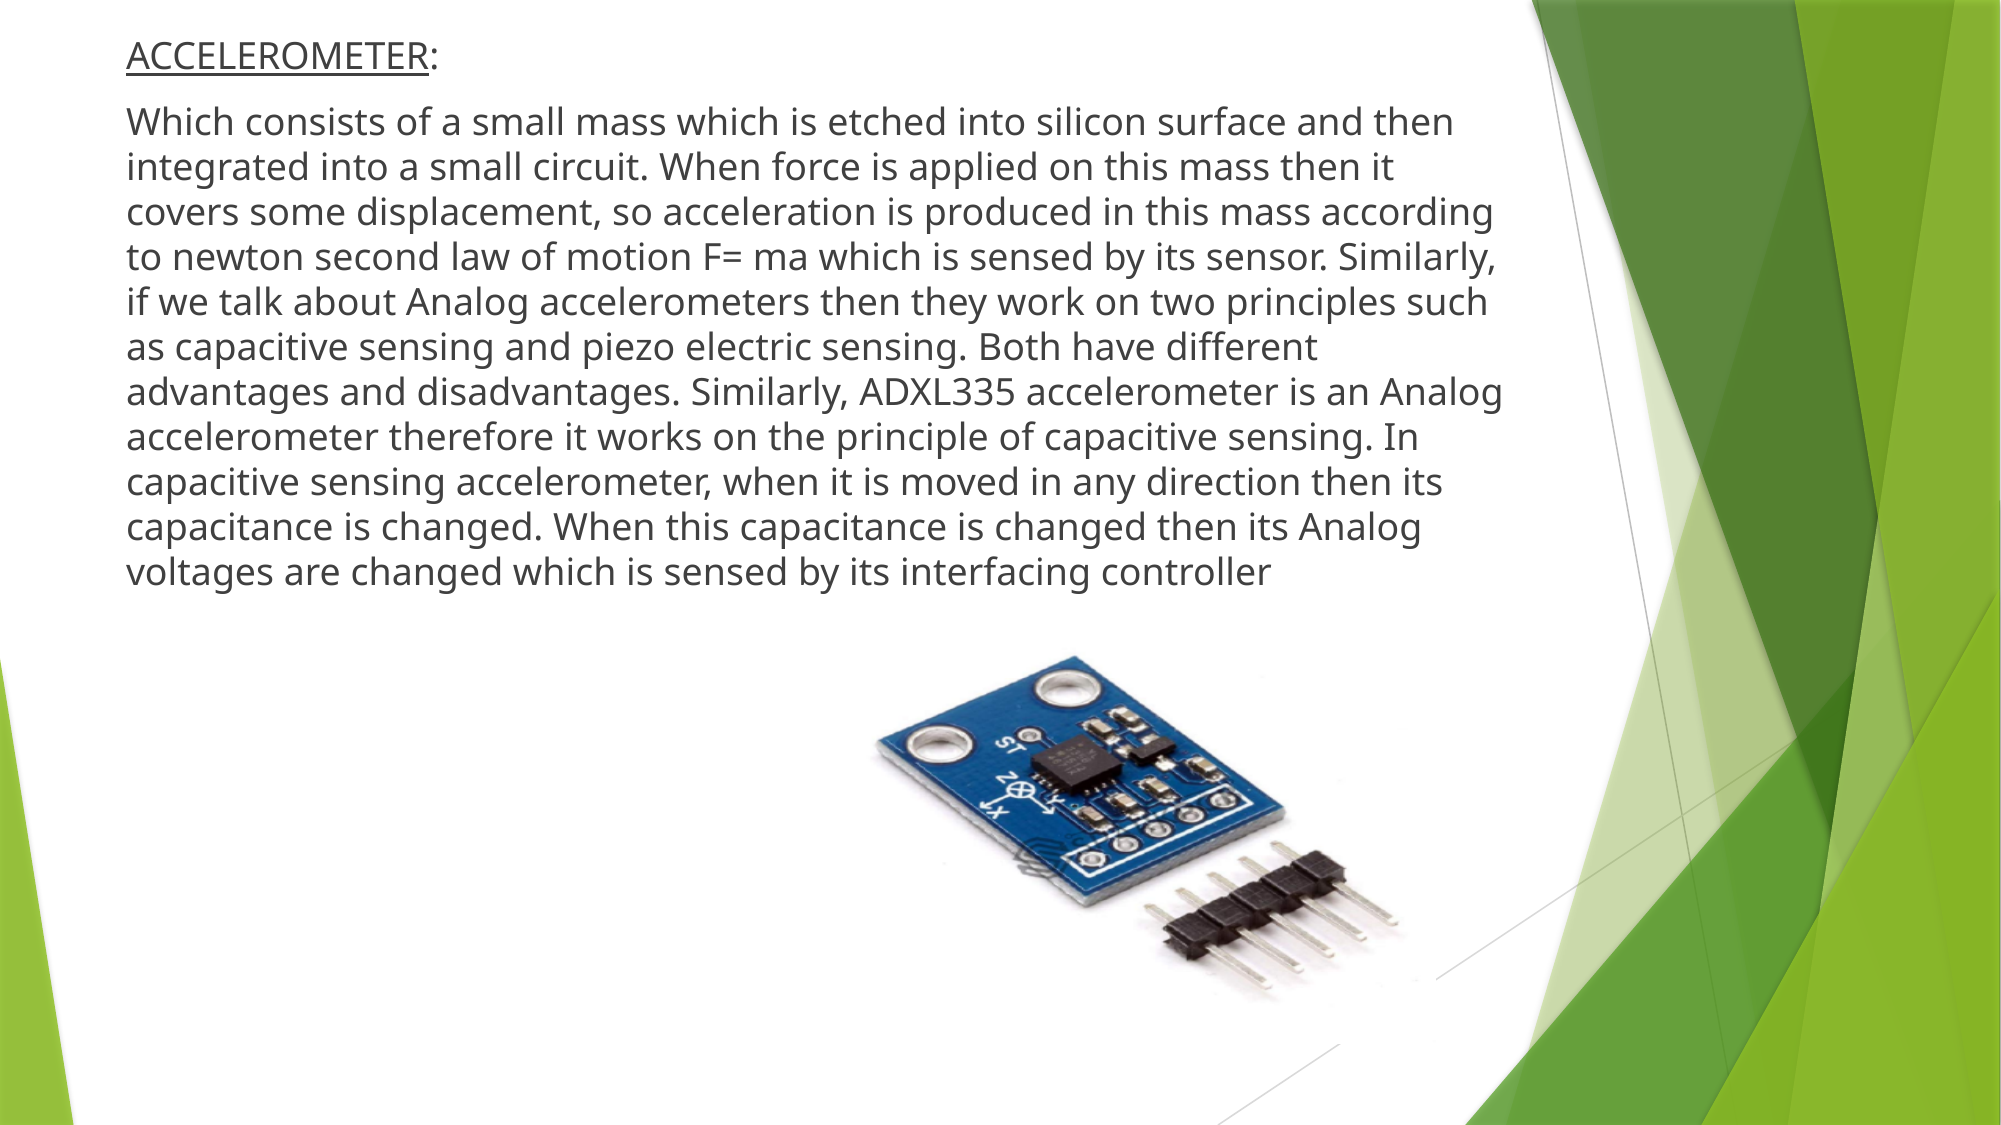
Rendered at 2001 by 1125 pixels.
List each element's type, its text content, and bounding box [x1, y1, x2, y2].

list ACCELEROMETER: Which consists of a small mass which is etched into silicon surface and then integrated into a small circuit. When force is applied on this mass then it covers some displacement, so acceleration is produced in this mass according to newton second law of motion F= ma which is sensed by its sensor. Similarly, if we talk about Analog accelerometers then they work on two principles such as capacitive sensing and piezo electric sensing. Both have different advantages and disadvantages. Similarly, ADXL335 accelerometer is an Analog accelerometer therefore it works on the principle of capacitive sensing. In capacitive sensing accelerometer, when it is moved in any direction then its capacitance is changed. When this capacitance is changed then its Analog voltages are changed which is sensed by its interfacing controller [111, 24, 1522, 991]
picture [843, 613, 1436, 1044]
